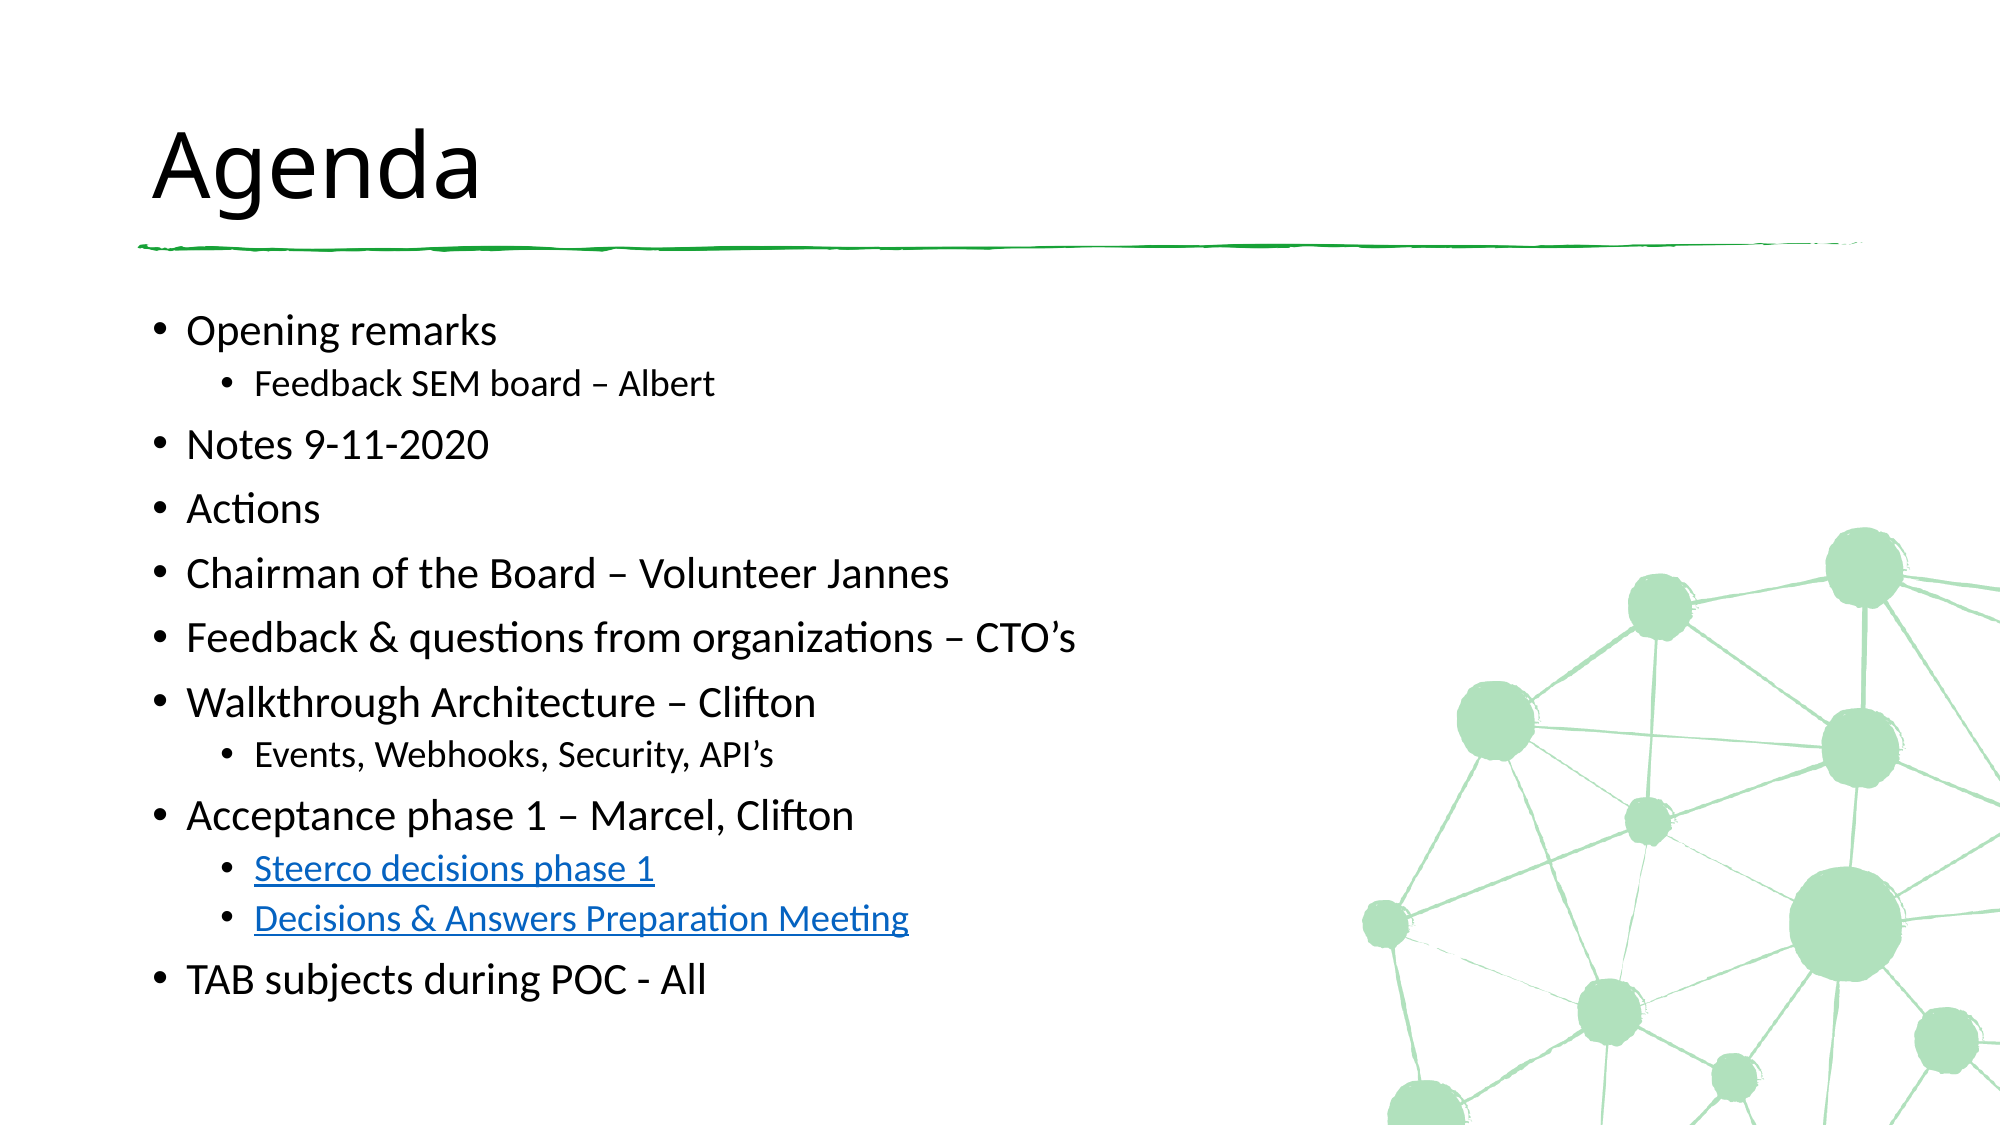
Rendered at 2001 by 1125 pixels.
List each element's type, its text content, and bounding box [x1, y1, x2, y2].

title Agenda [137, 59, 1863, 278]
list Opening remarks Feedback SEM board – Albert Notes 9-11-2020 Actions Chairman of the Board – Volunteer Jannes Feedback & questions from organizations – CTO’s Walkthrough Architecture – Clifton Events, Webhooks, Security, API’s Acceptance phase 1 – Marcel, Clifton Steerco decisions phase 1 Decisions & Answers Preparation Meeting TAB subjects during POC - All [137, 299, 1863, 1014]
